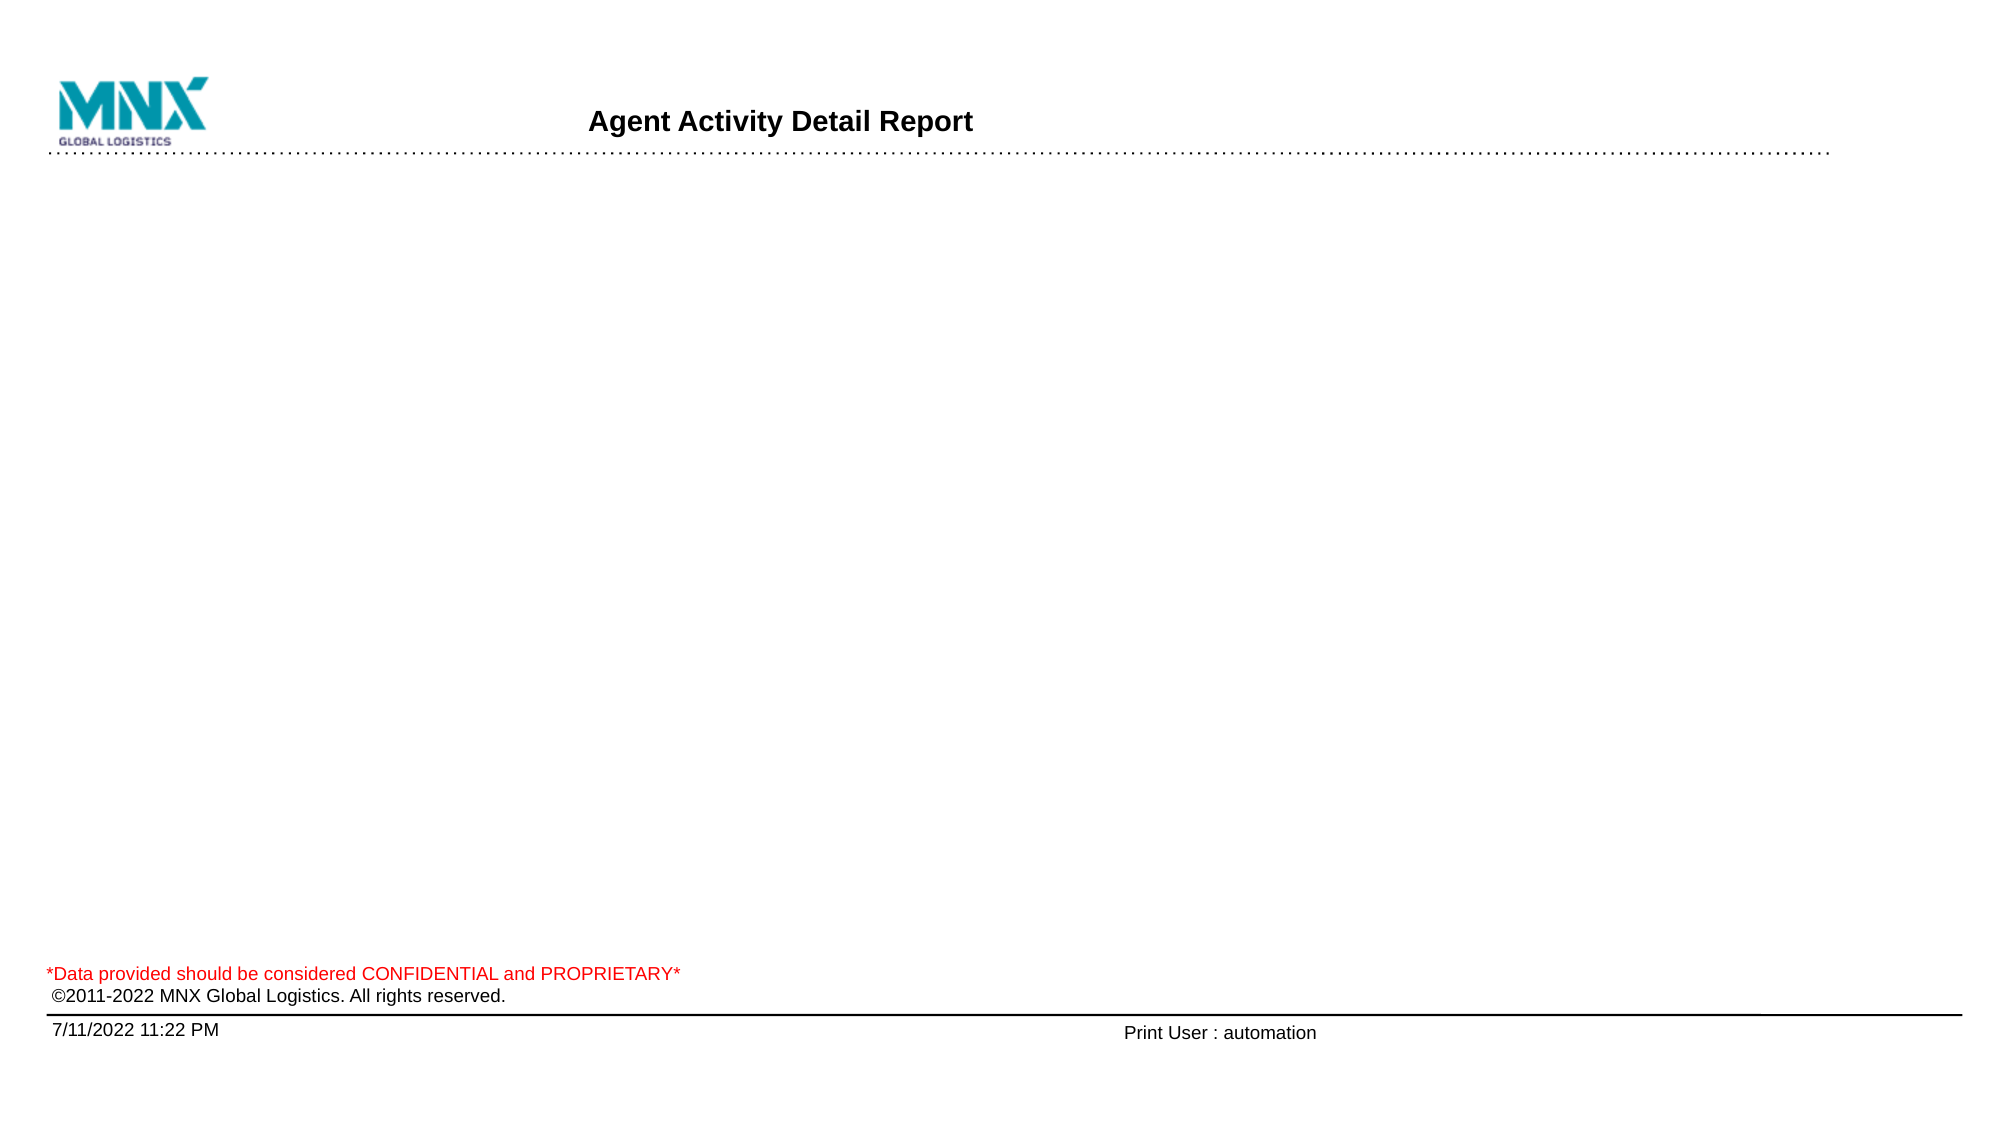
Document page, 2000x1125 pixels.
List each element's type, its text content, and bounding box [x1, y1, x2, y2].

text_box 7/11/2022 11:22 PM [52, 1017, 351, 1050]
picture [44, 74, 256, 148]
text_box Print User : automation [979, 1020, 1462, 1050]
text_box ©2011-2022 MNX Global Logistics. All rights reserved. [46, 983, 1687, 1005]
text_box *Data provided should be considered CONFIDENTIAL and PROPRIETARY* [46, 962, 1687, 983]
text_box Agent Activity Detail Report [352, 98, 1210, 141]
